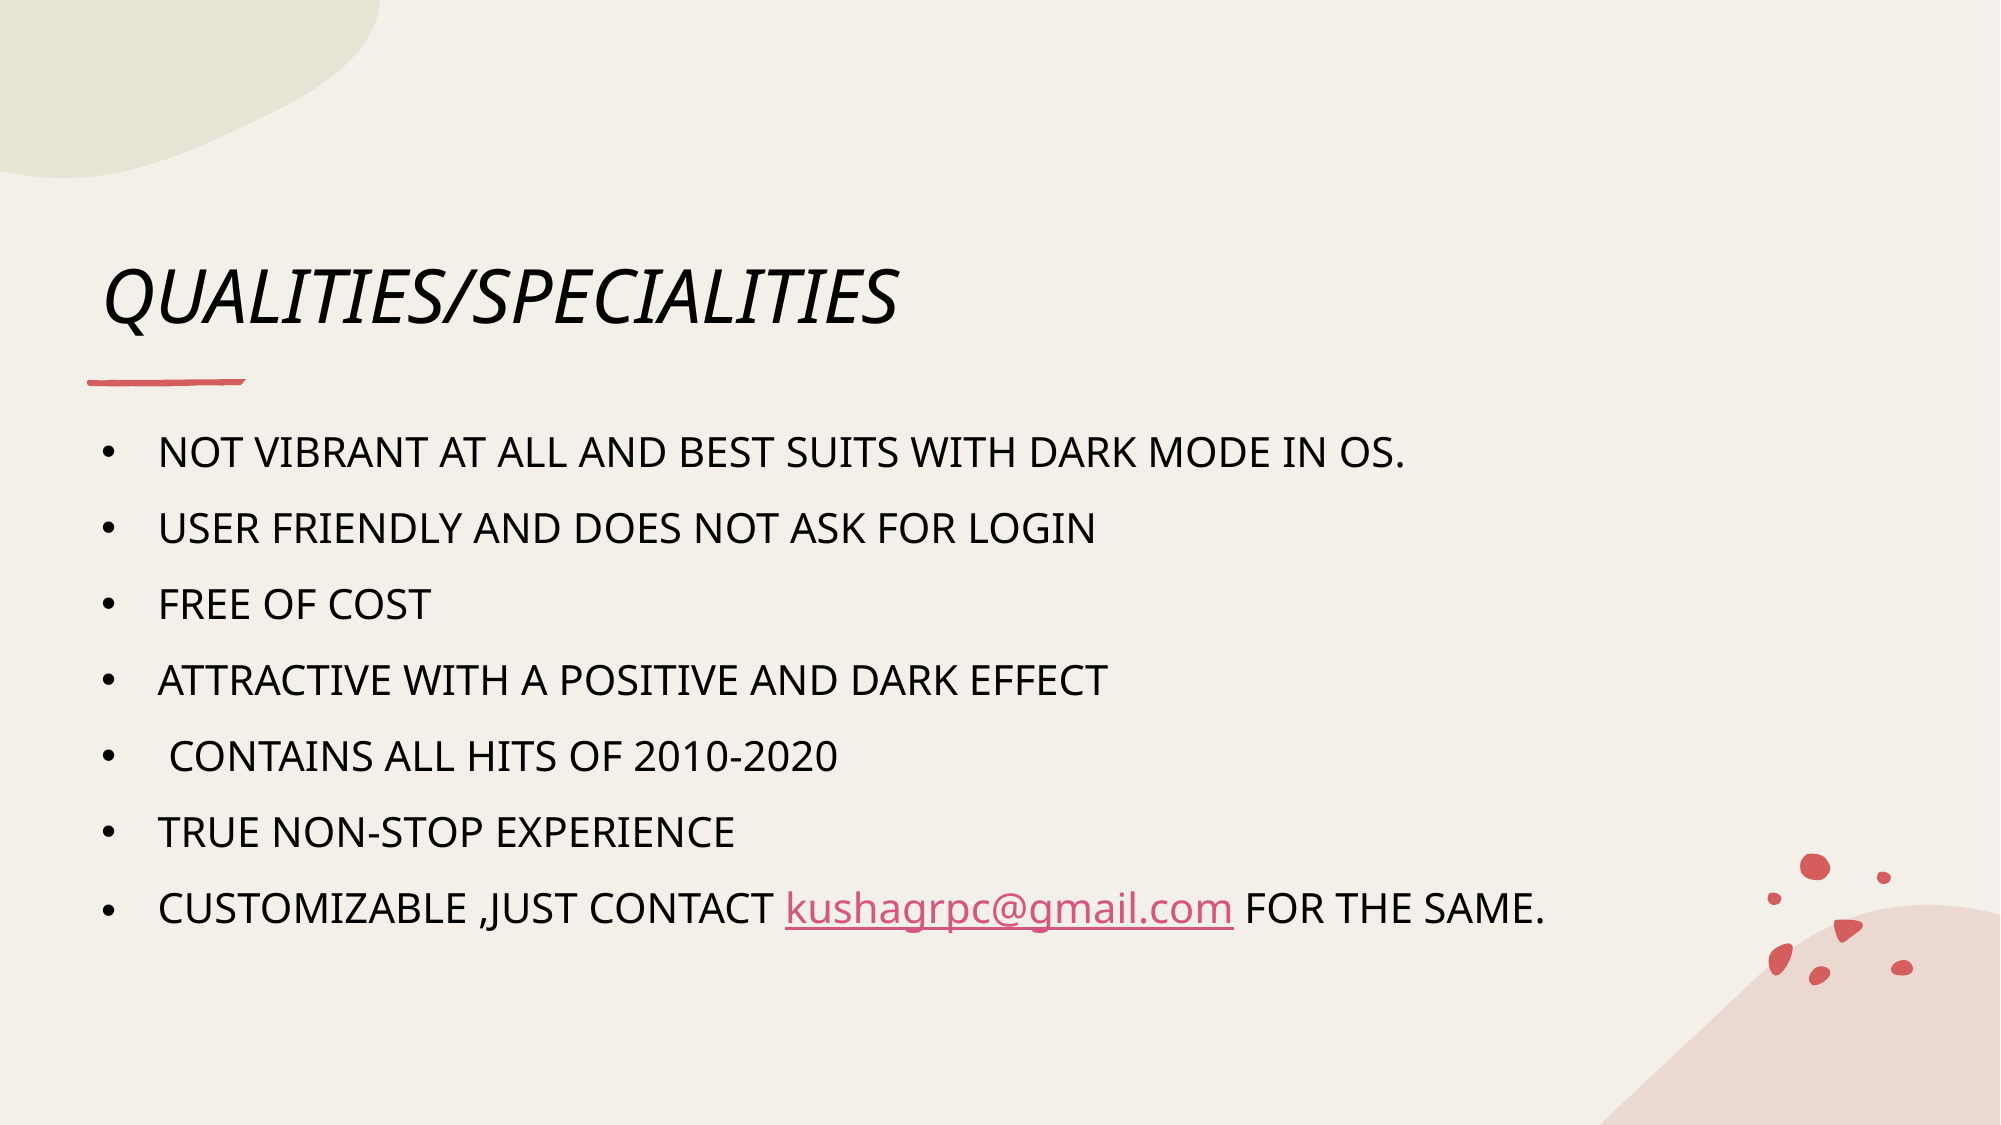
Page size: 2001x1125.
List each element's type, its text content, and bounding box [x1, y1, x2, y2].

title QUALITIES/SPECIALITIES [86, 129, 1740, 347]
list NOT VIBRANT AT ALL AND BEST SUITS WITH DARK MODE IN OS. USER FRIENDLY AND DOES NOT ASK FOR LOGIN FREE OF COST ATTRACTIVE WITH A POSITIVE AND DARK EFFECT CONTAINS ALL HITS OF 2010-2020 TRUE NON-STOP EXPERIENCE CUSTOMIZABLE ,JUST CONTACT kushagrpc@gmail.com FOR THE SAME. [86, 413, 1740, 996]
